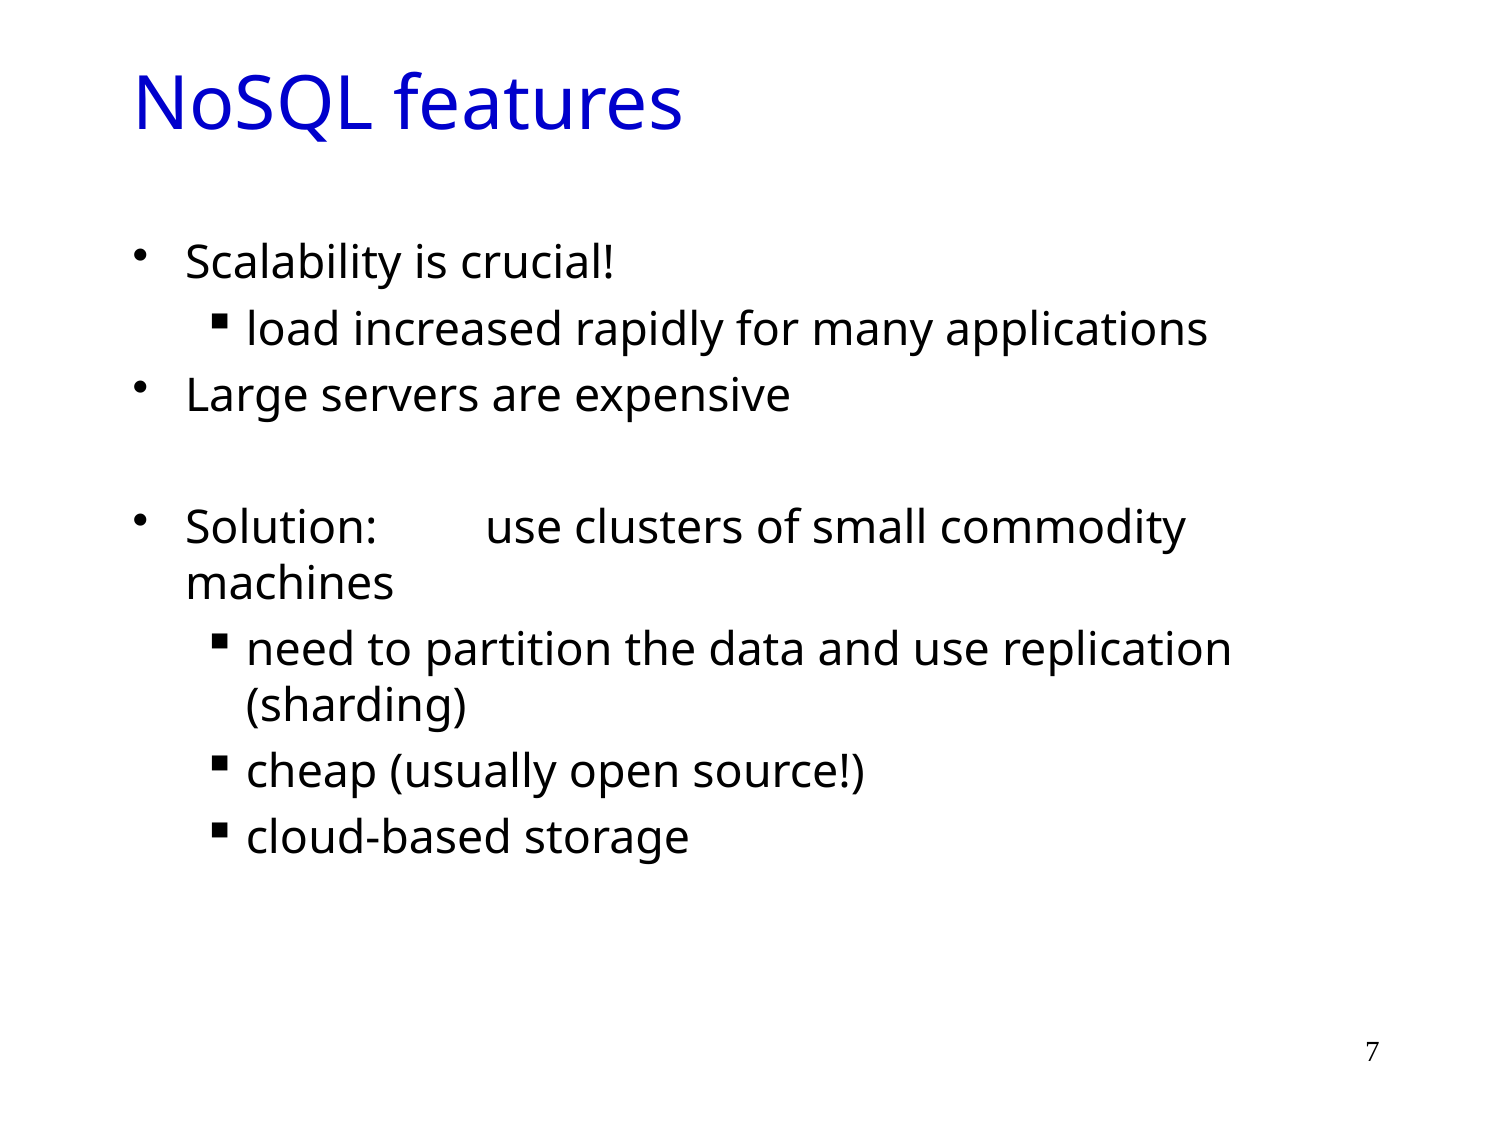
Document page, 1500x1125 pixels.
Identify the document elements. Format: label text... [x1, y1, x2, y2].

title NoSQL features [124, 24, 1401, 176]
list Scalability is crucial! load increased rapidly for many applications Large servers are expensive Solution: use clusters of small commodity machines need to partition the data and use replication (sharding) cheap (usually open source!) cloud-based storage [124, 224, 1401, 901]
slide_number 7 [1355, 1025, 1388, 1075]
